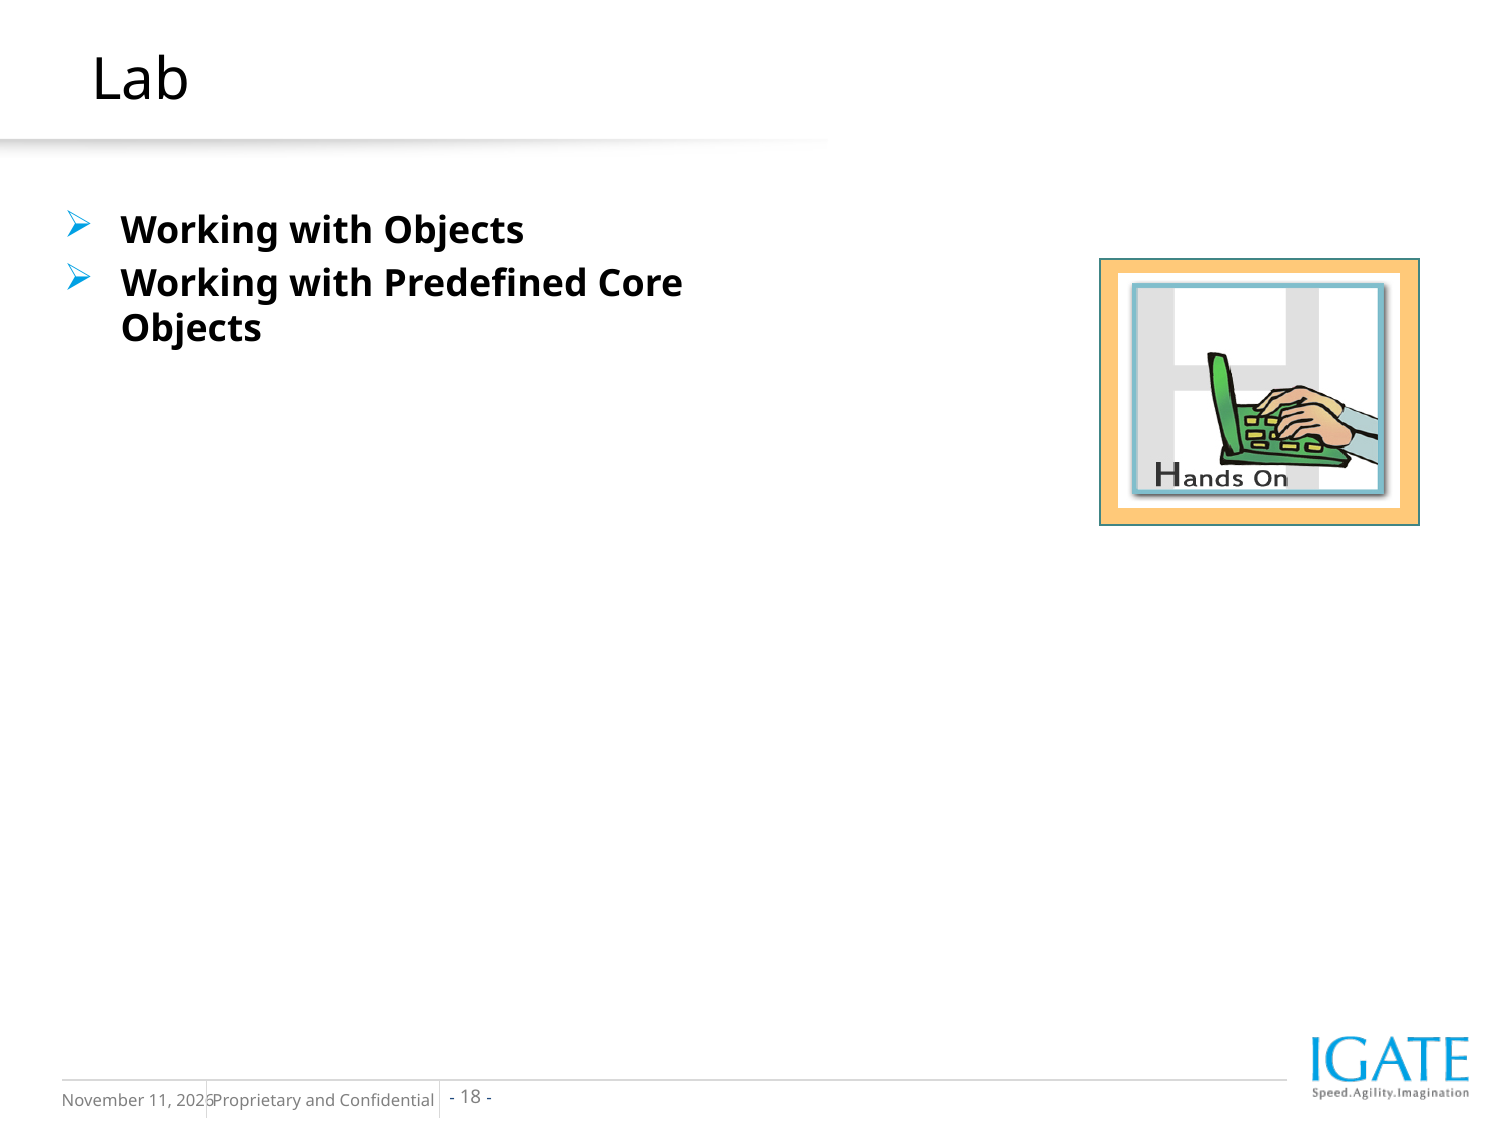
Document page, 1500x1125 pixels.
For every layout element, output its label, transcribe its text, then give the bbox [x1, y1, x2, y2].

picture [1304, 1028, 1475, 1105]
text_box Lab [76, 12, 1414, 130]
picture [0, 112, 919, 174]
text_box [1099, 258, 1420, 526]
text_box Working with Objects Working with Predefined Core Objects [49, 199, 848, 1024]
